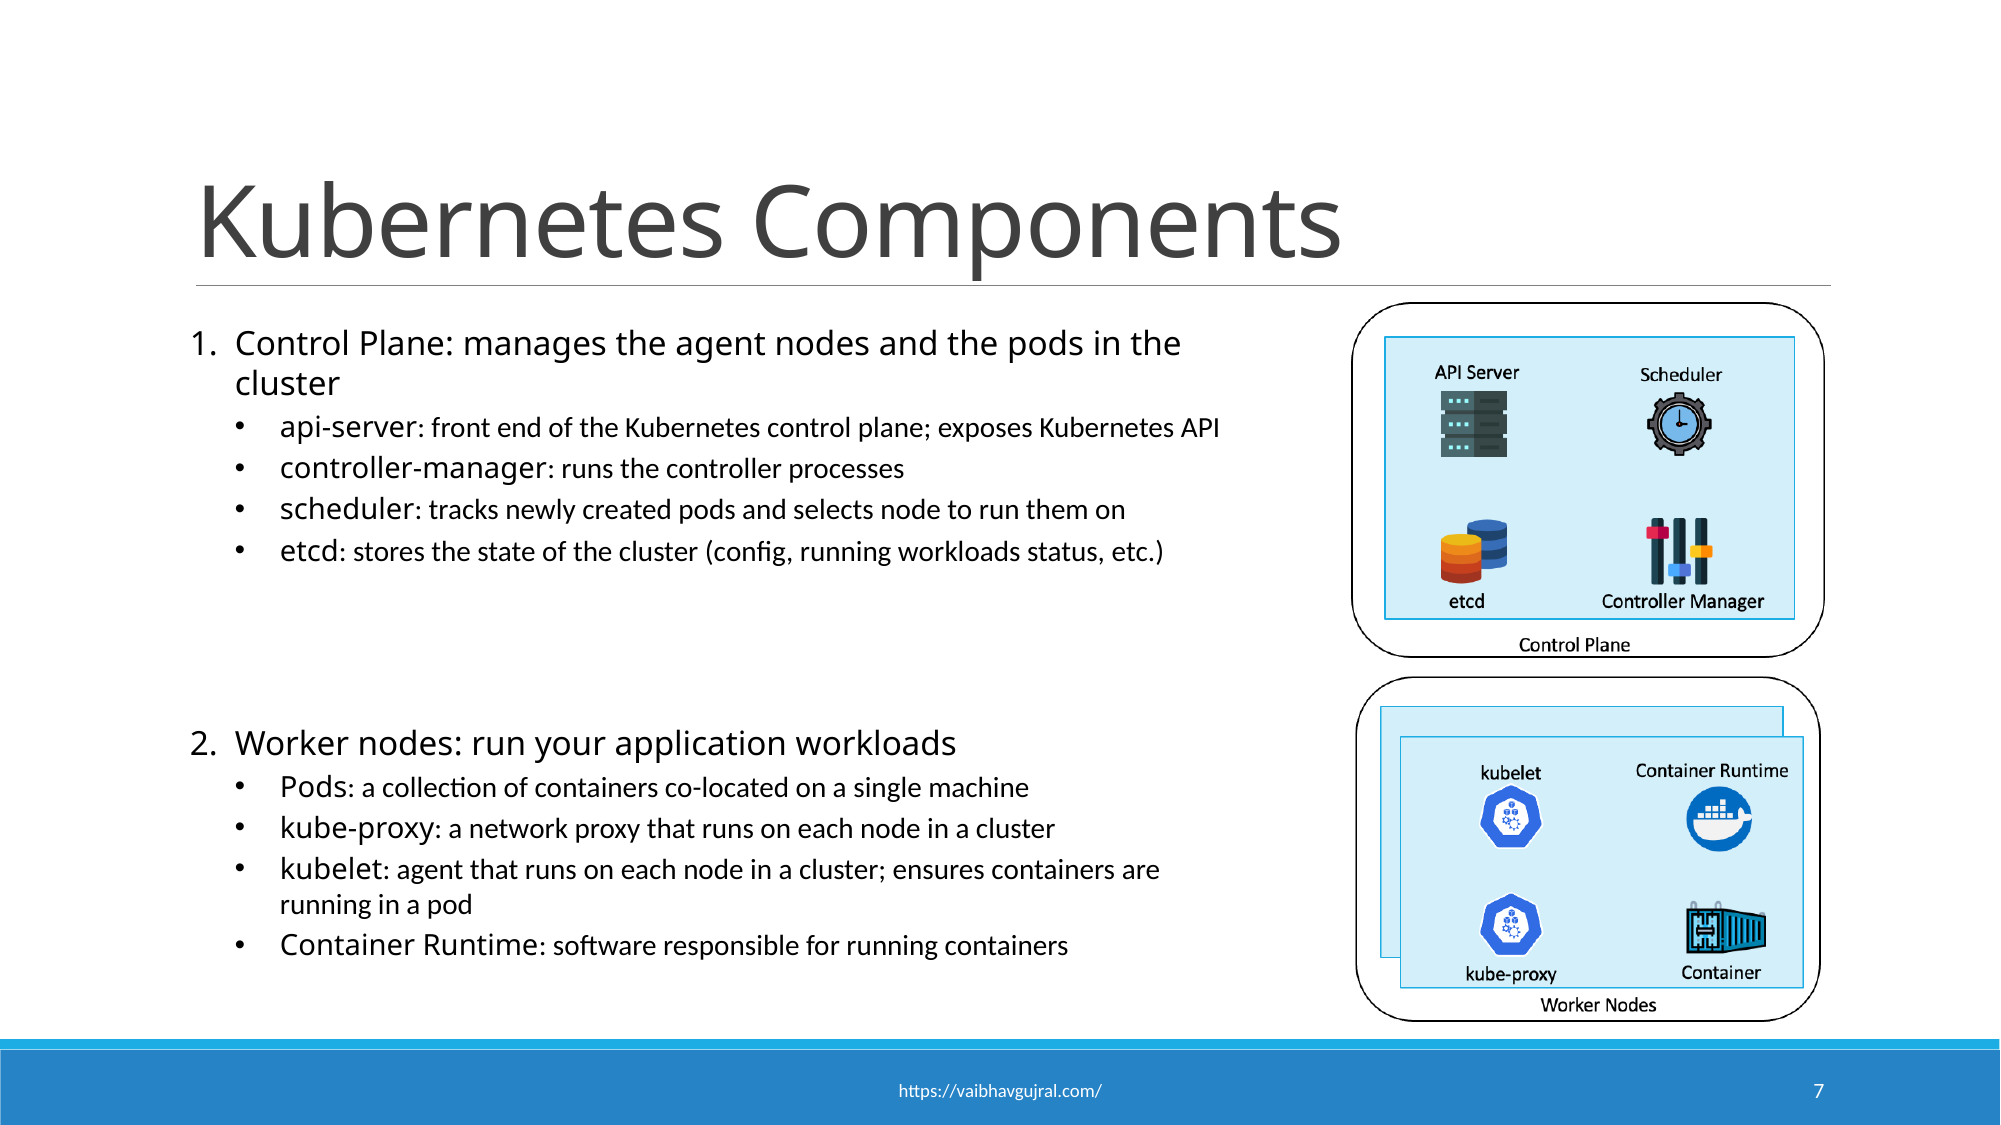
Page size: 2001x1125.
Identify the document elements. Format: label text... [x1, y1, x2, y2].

text_box Control Plane: manages the agent nodes and the pods in the cluster api-server: front end of the Kubernetes control plane; exposes Kubernetes API controller-manager: runs the controller processes scheduler: tracks newly created pods and selects node to run them on etcd: stores the state of the cluster (config, running workloads status, etc.) Worker nodes: run your application workloads Pods: a collection of containers co-located on a single machine kube-proxy: a network proxy that runs on each node in a cluster kubelet: agent that runs on each node in a cluster; ensures containers are running in a pod Container Runtime: software responsible for running containers [189, 322, 1240, 962]
title Kubernetes Components [180, 47, 1830, 285]
footer https://vaibhavgujral.com/ [604, 1059, 1396, 1120]
slide_number 7 [1624, 1059, 1840, 1120]
picture [1333, 289, 1849, 1034]
